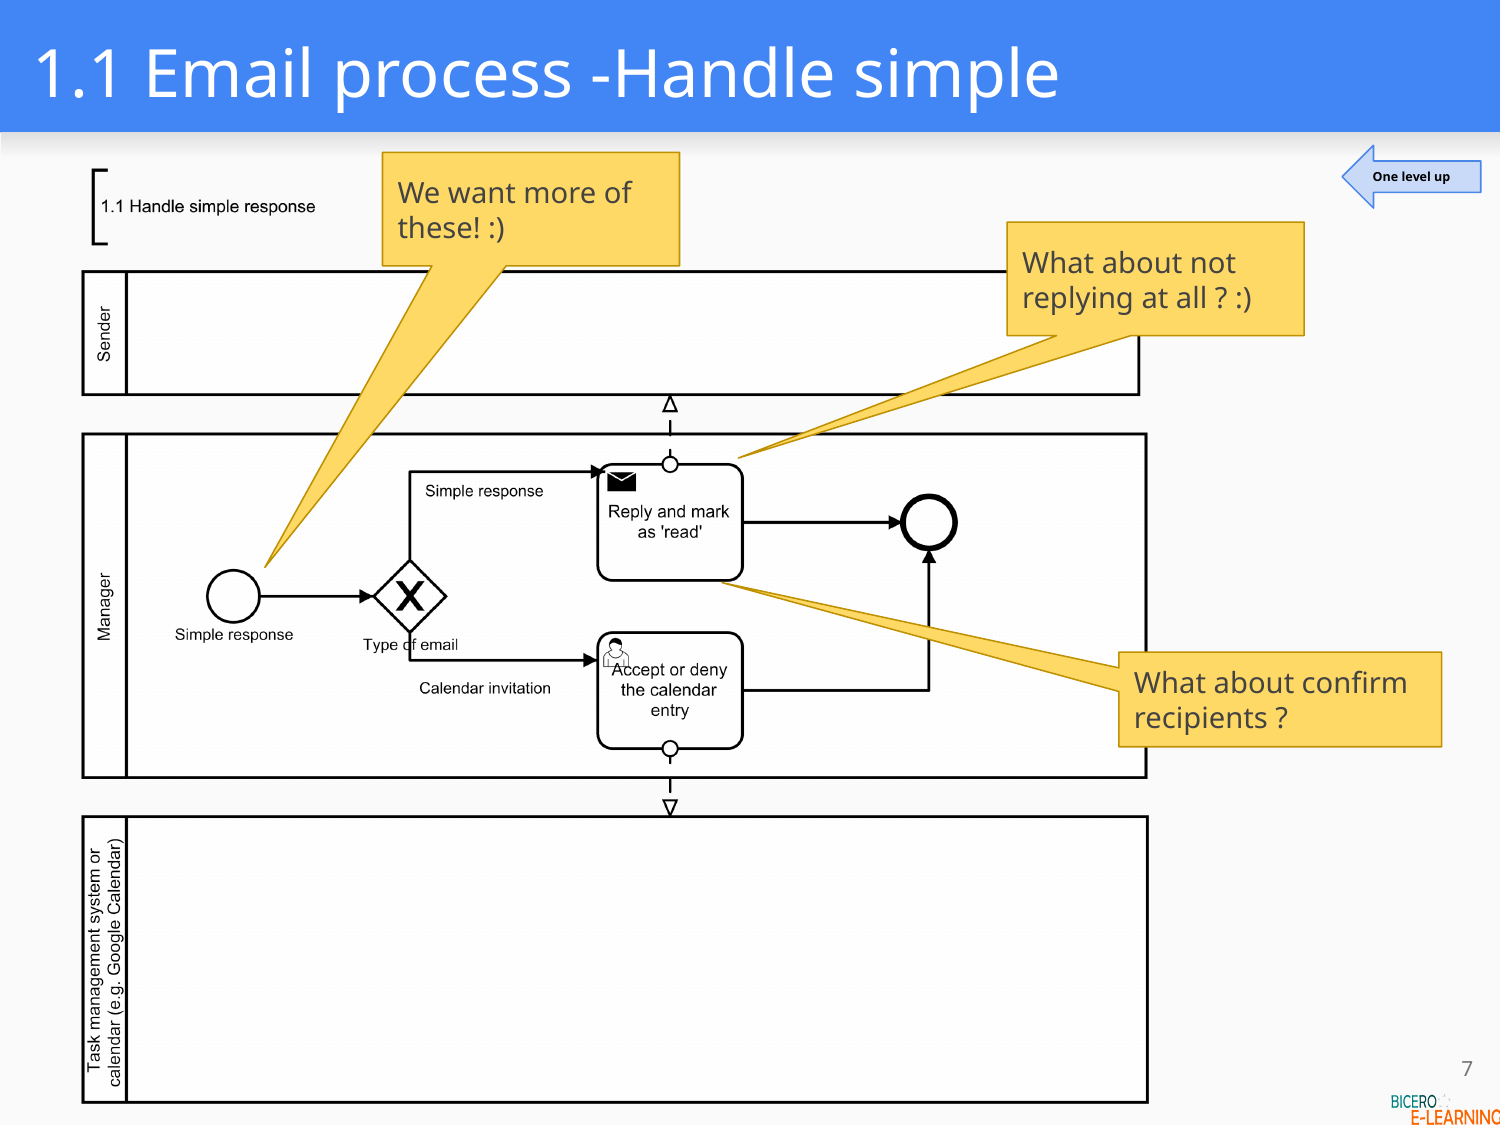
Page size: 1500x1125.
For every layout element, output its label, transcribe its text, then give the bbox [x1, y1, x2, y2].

text_box What about confirm recipients ? [1163, 652, 1442, 747]
title 1.1 Email process -Handle simple [17, 0, 1367, 126]
text_box We want more of these! :) [382, 152, 680, 157]
slide_number ‹#› [1398, 1027, 1489, 1114]
text_box One level up [1342, 145, 1481, 209]
picture [72, 159, 1159, 1114]
text_box What about not replying at all ? :) [1163, 222, 1305, 336]
picture [1391, 1094, 1500, 1125]
